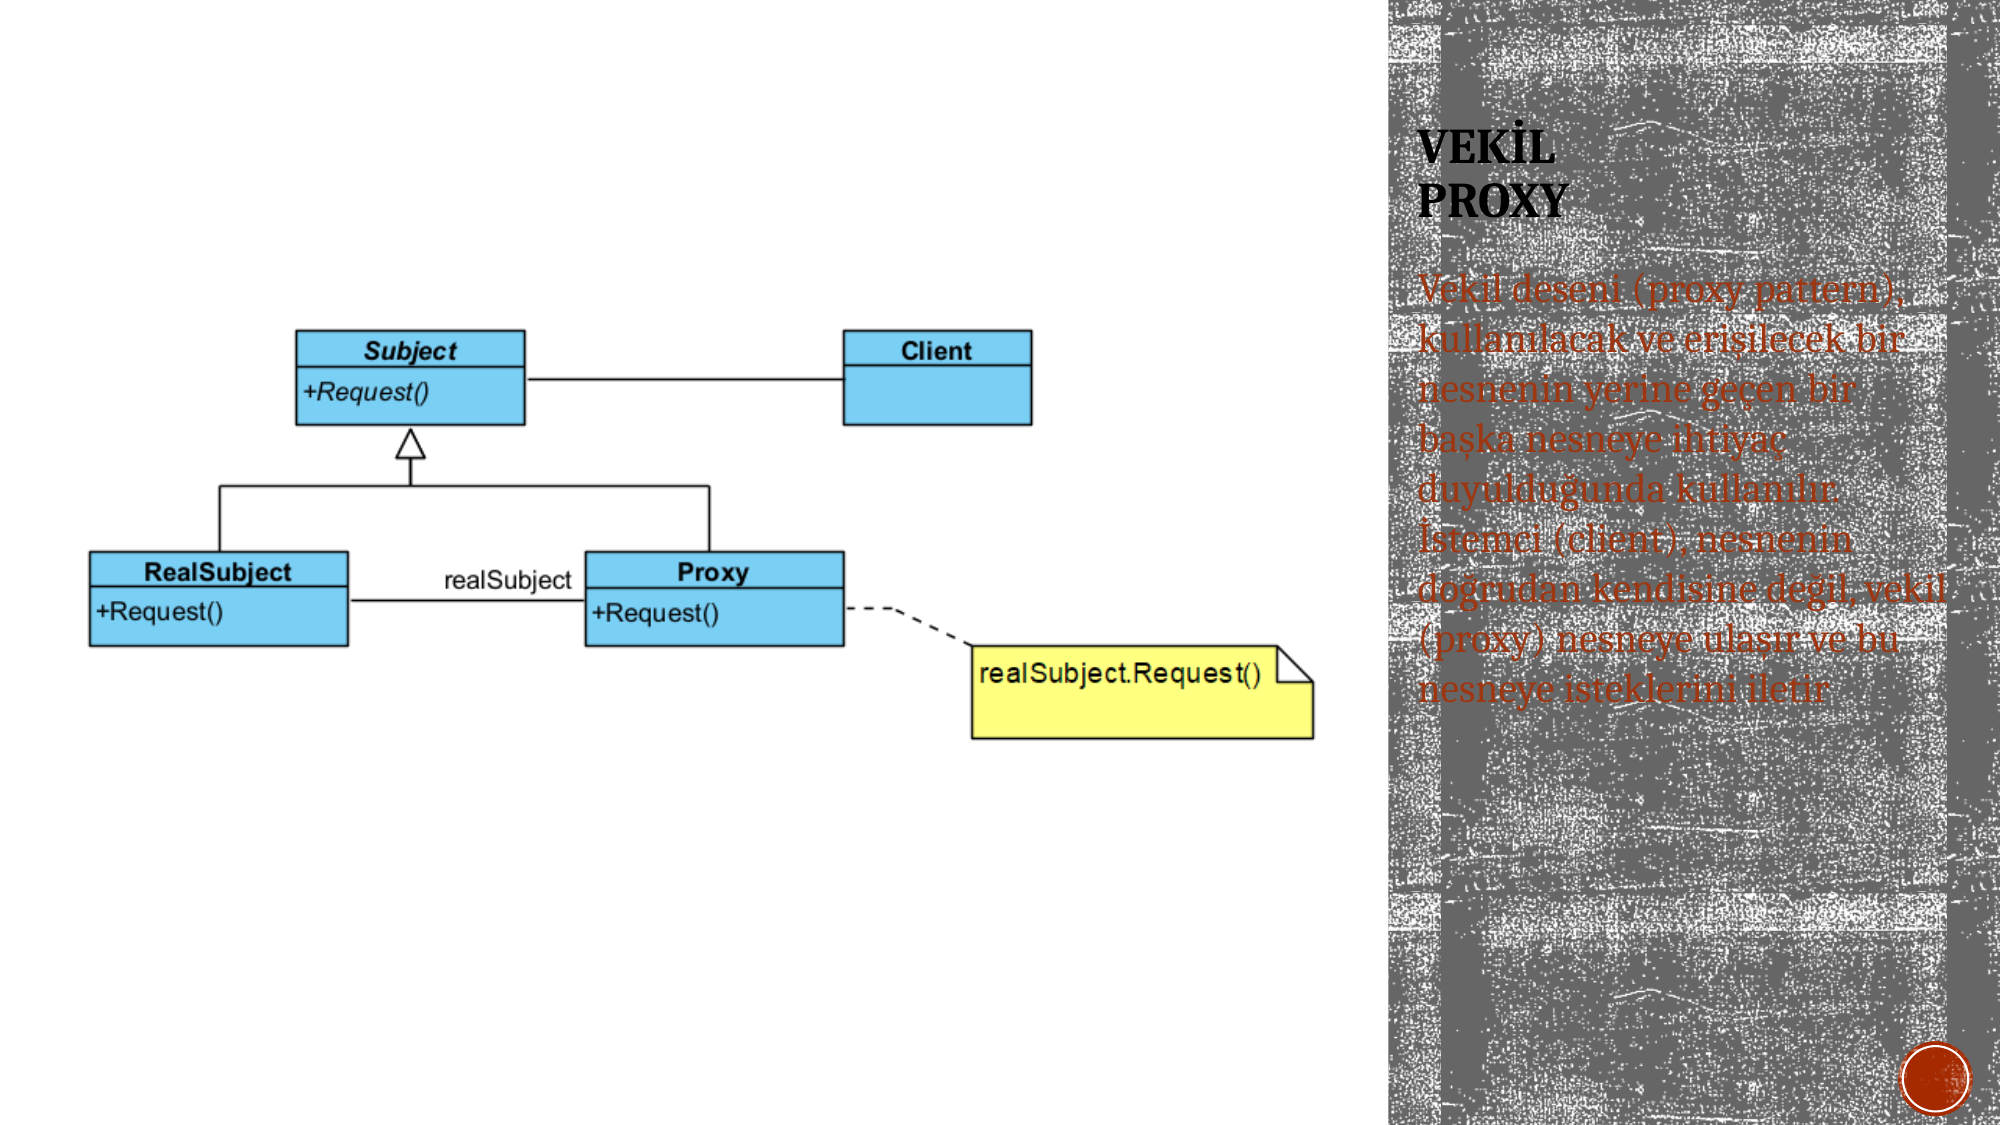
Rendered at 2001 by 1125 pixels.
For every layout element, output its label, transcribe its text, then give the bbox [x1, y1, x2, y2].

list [85, 330, 1318, 745]
list Vekil deseni (proxy pattern), kullanılacak ve erişilecek bir nesnenin yerine geçen bir başka nesneye ihtiyaç duyulduğunda kullanılır. İstemci (client), nesnenin doğrudan kendisine değil, vekil (proxy) nesneye ulaşır ve bu nesneye isteklerini iletir [1402, 252, 1974, 1014]
title VEKİL PROXY [1402, 31, 1974, 236]
